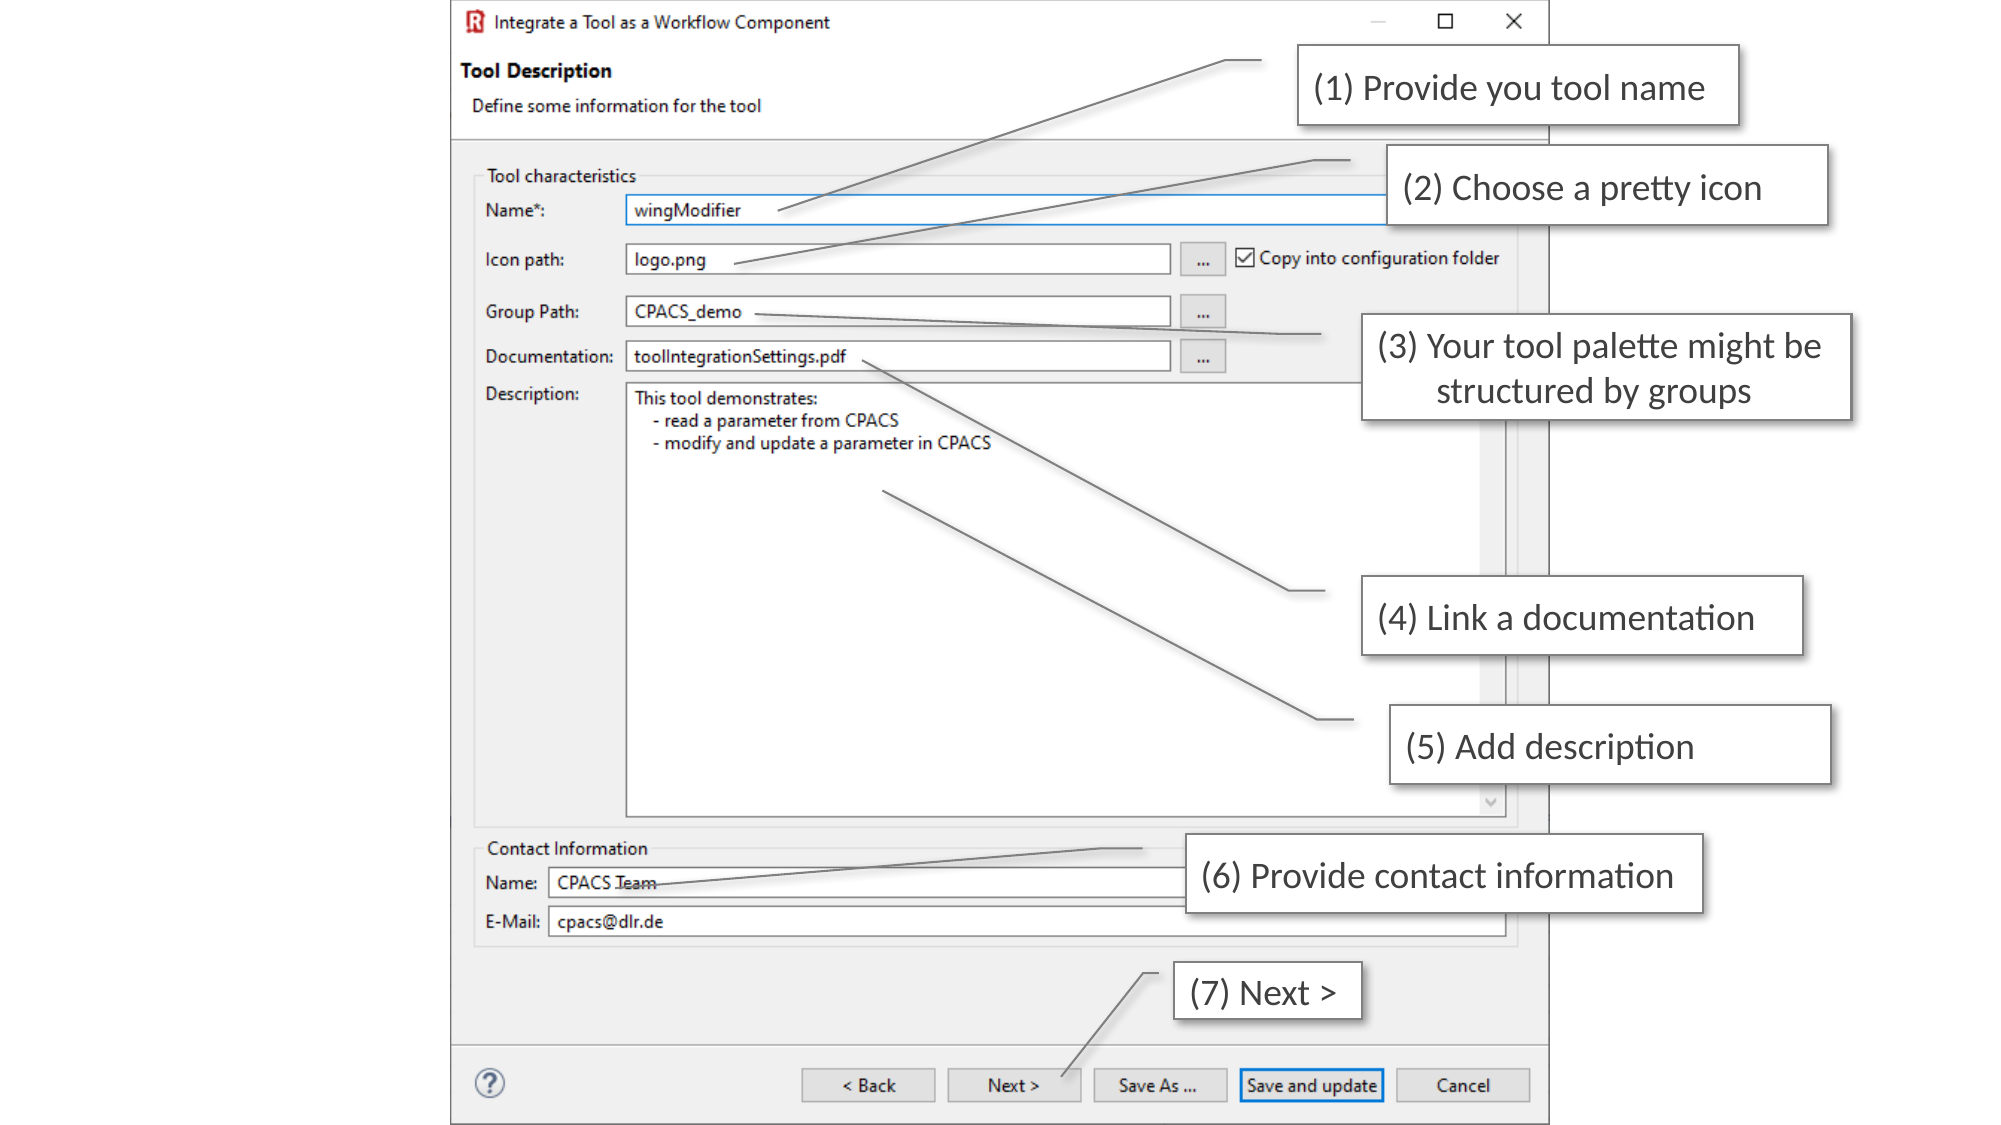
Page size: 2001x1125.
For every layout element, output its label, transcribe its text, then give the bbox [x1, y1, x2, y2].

text_box (1) Provide you tool name [1550, 44, 1740, 126]
text_box (5) Add description [1550, 704, 1832, 785]
picture [450, 0, 1550, 1125]
text_box (6) Provide contact information [1550, 833, 1704, 914]
text_box (3) Your tool palette might be structured by groups [1550, 313, 1853, 421]
text_box (2) Choose a pretty icon [1550, 144, 1829, 226]
text_box (4) Link a documentation [1550, 575, 1804, 656]
